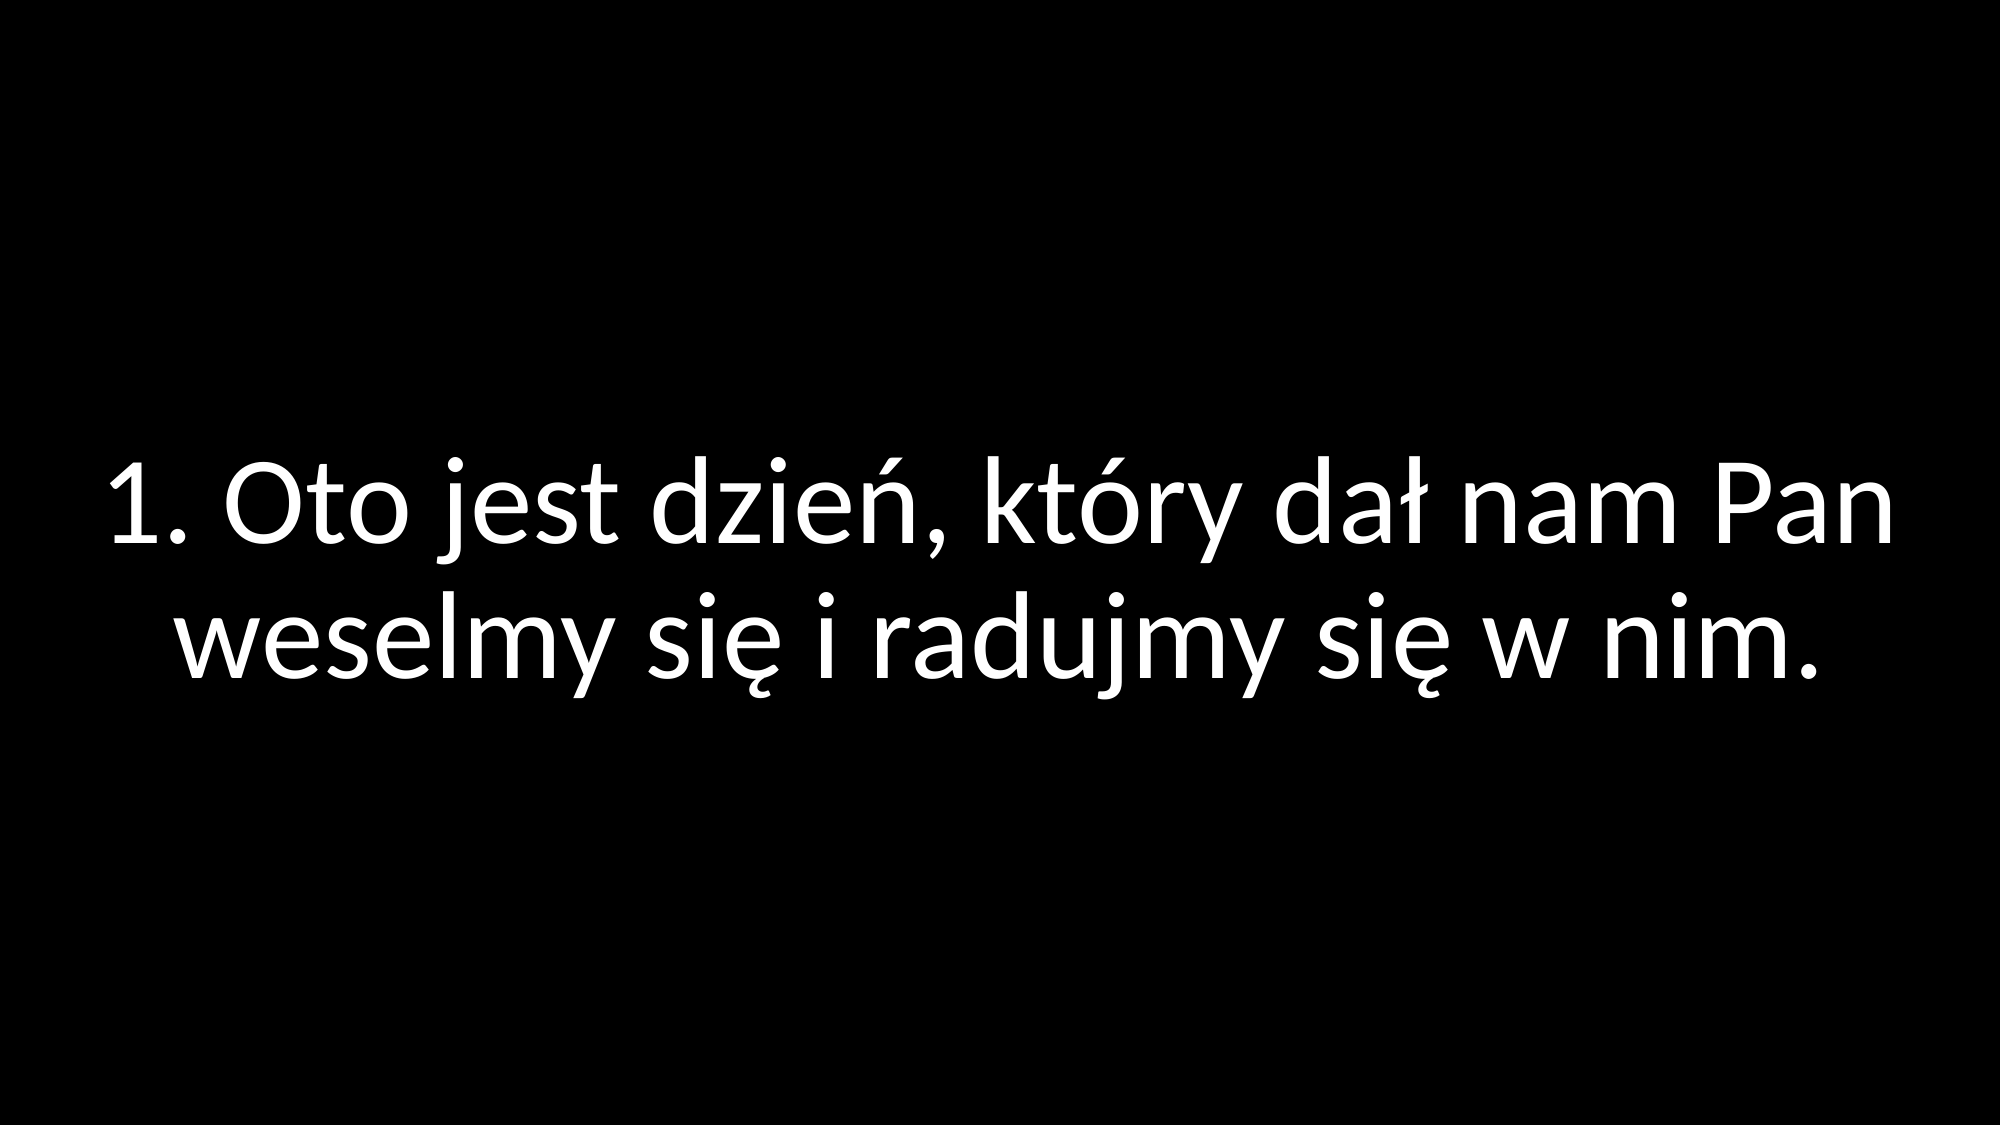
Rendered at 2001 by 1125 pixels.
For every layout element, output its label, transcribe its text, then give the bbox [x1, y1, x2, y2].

title 1. Oto jest dzień, który dał nam Pan weselmy się i radujmy się w nim. [0, 8, 2000, 1125]
